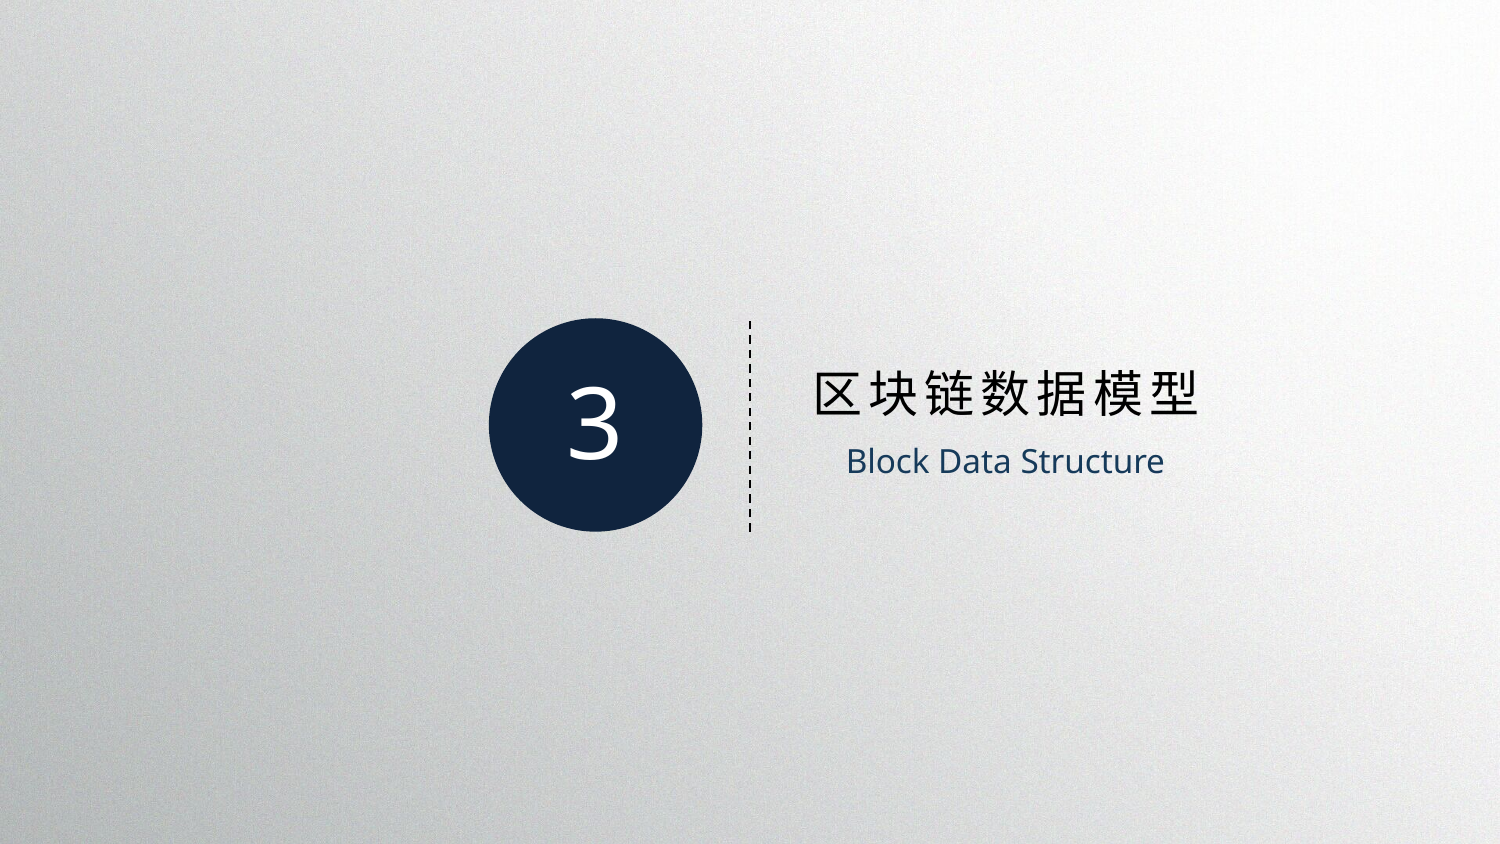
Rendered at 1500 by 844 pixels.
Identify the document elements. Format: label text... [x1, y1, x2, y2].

text_box Block Data Structure [831, 432, 1181, 488]
text_box 区块链数据模型 [797, 354, 1215, 430]
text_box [488, 317, 703, 532]
picture [0, 0, 1500, 844]
